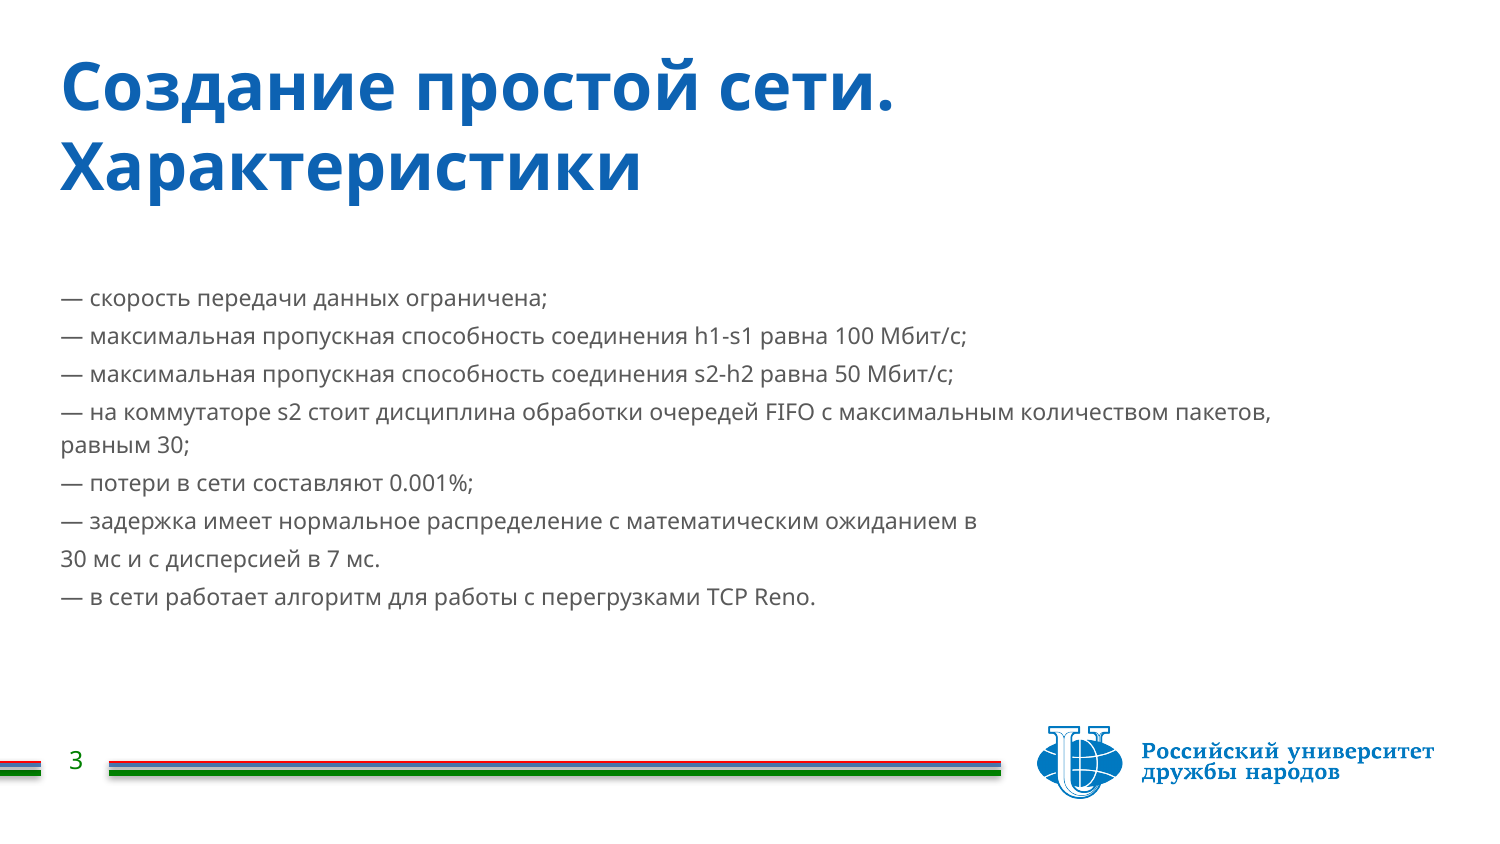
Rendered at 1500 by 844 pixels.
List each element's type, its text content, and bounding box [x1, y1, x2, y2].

title Создание простой сети. Характеристики [45, 78, 1321, 170]
slide_number 3 [54, 738, 96, 784]
picture [1037, 726, 1434, 799]
subtitle — скорость передачи данных ограничена; — максимальная пропускная способность соединения h1-s1 равна 100 Мбит/с; — максимальная пропускная способность соединения s2-h2 равна 50 Мбит/с; — на коммутаторе s2 стоит дисциплина обработки очередей FIFO с максимальным количеством пакетов, равным 30; — потери в сети составляют 0.001%; — задержка имеет нормальное распределение с математическим ожиданием в 30 мс и с дисперсией в 7 мс. — в сети работает алгоритм для работы с перегрузками TCP Reno. [45, 270, 1363, 624]
